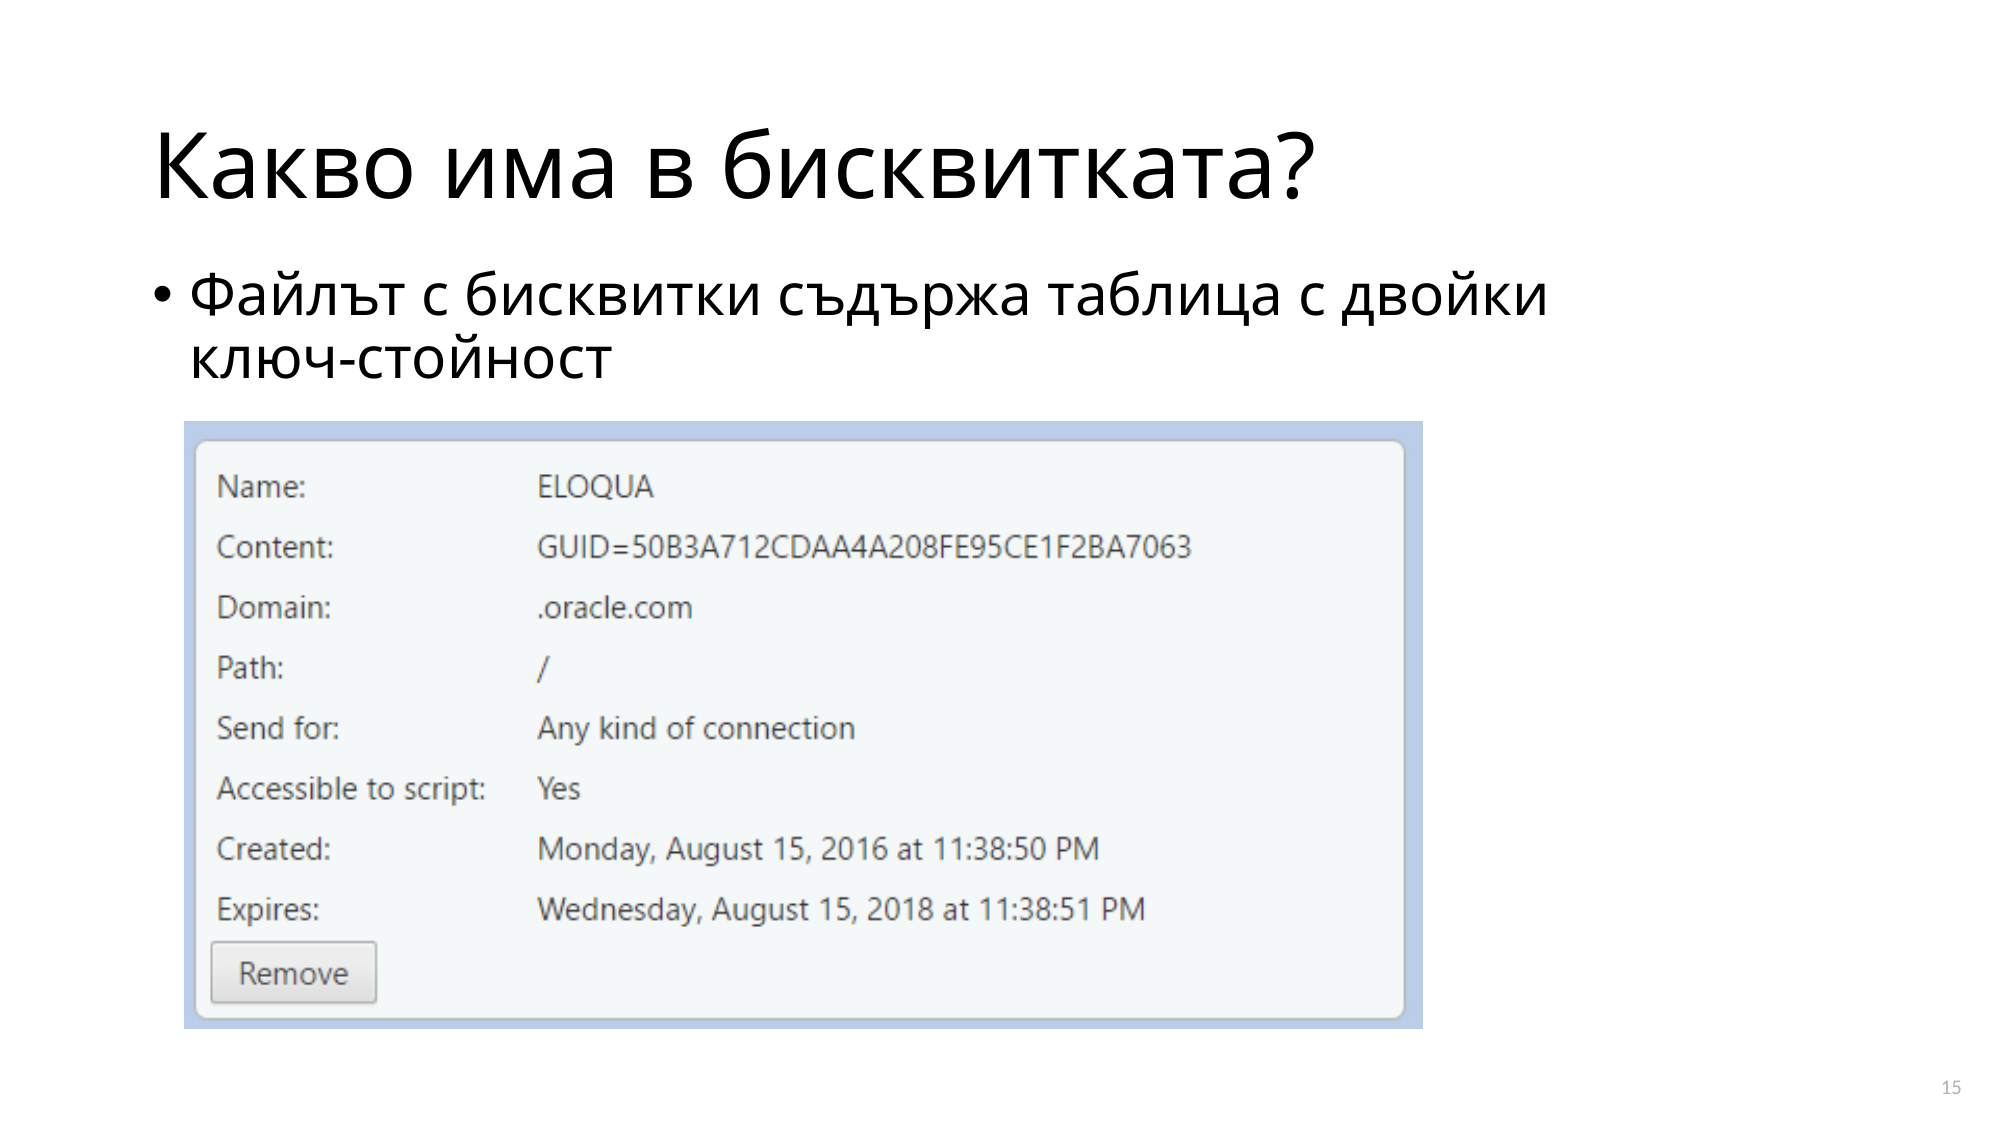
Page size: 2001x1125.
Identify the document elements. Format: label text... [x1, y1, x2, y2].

title Какво има в бисквитката? [137, 59, 1863, 278]
slide_number 15 [1897, 1070, 1968, 1103]
list Файлът с бисквитки съдържа таблица с двойки ключ-стойност [137, 278, 1863, 972]
picture [184, 421, 1424, 1029]
